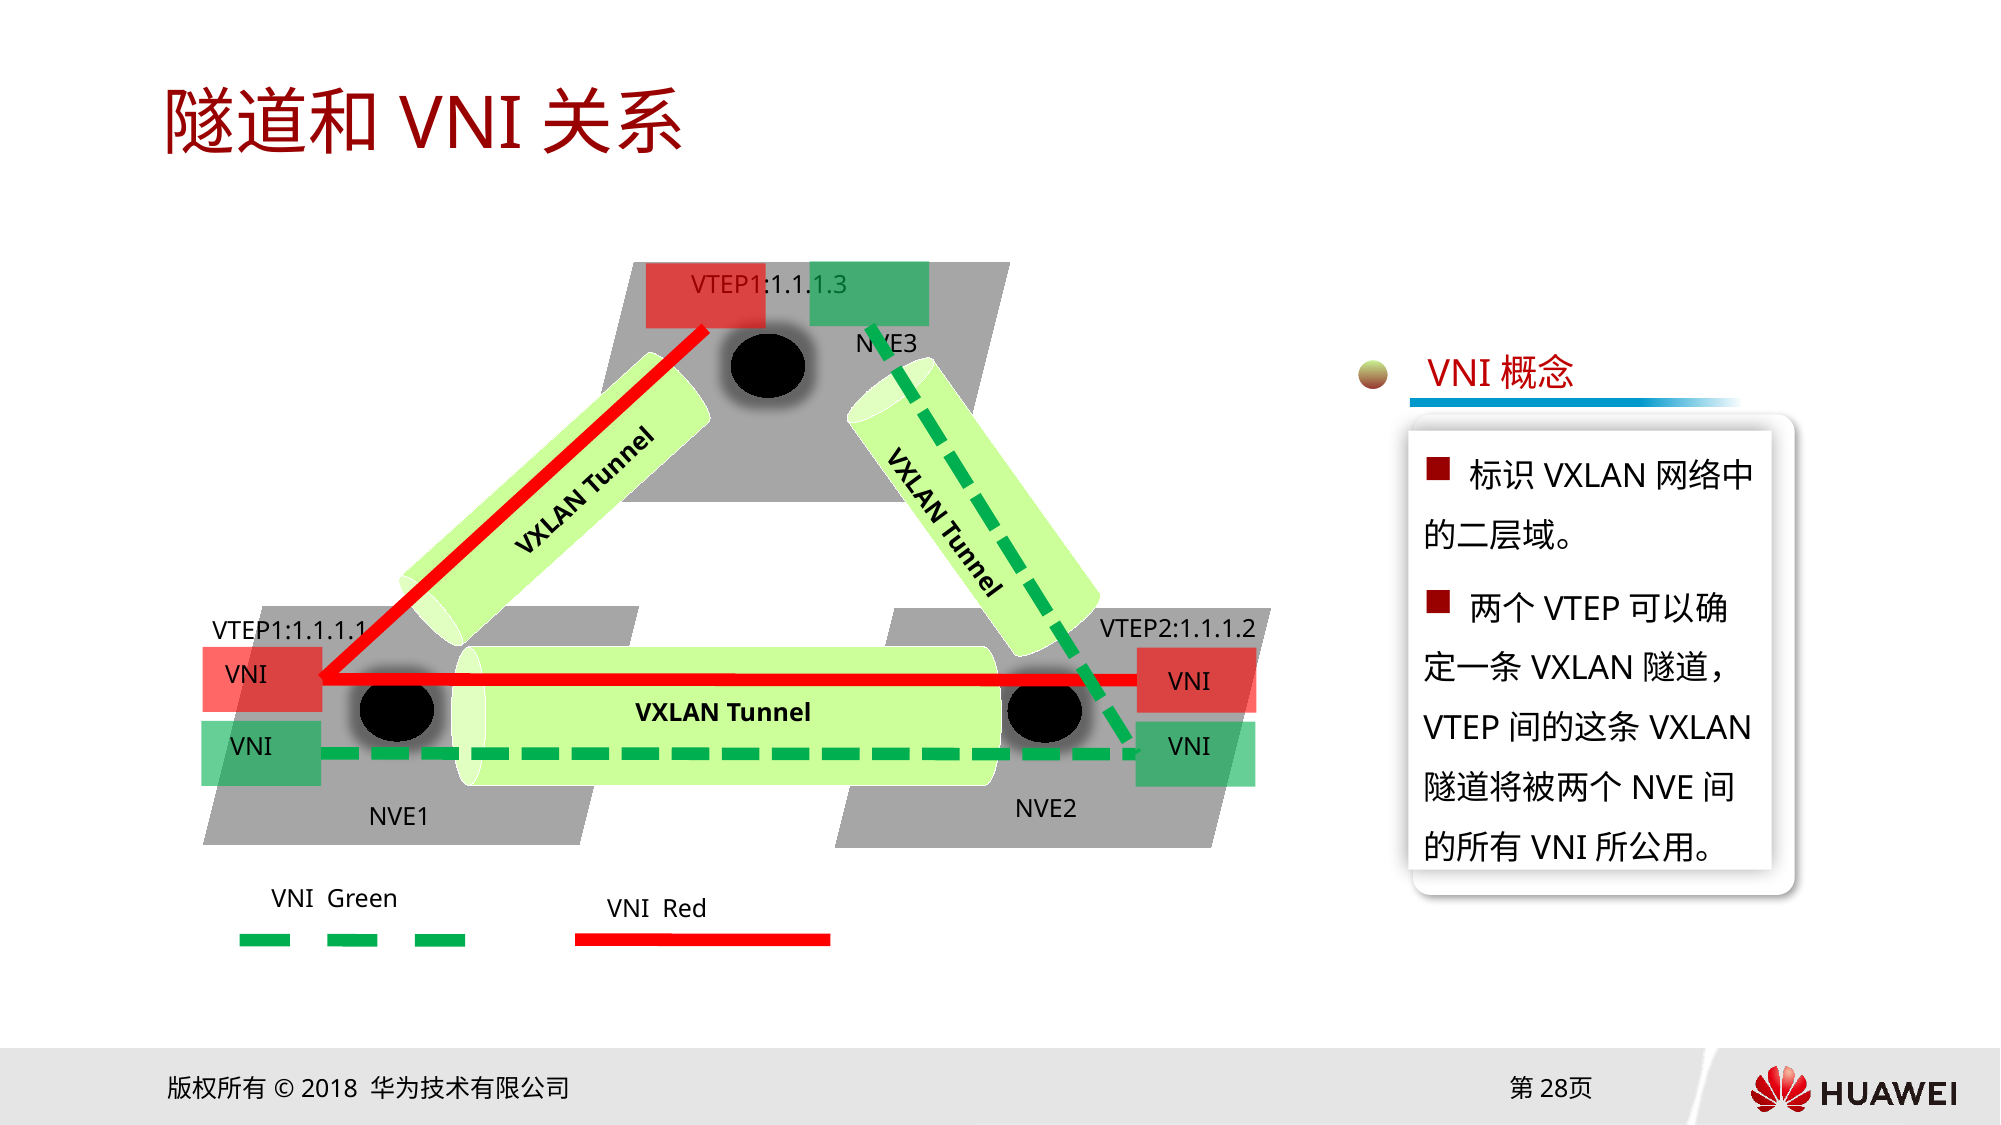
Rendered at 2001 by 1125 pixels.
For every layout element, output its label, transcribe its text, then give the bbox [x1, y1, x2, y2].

picture [0, 1048, 2000, 1125]
text_box 标识VXLAN网络中的二层域。 两个VTEP可以确定一条VXLAN隧道，VTEP间的这条VXLAN隧道将被两个NVE间的所有VNI所公用。 [1408, 430, 1772, 870]
text_box Interface [1412, 420, 1781, 879]
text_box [195, 260, 1274, 941]
text_box [1409, 398, 1741, 407]
title 隧道和VNI关系 [149, 47, 1883, 191]
text_box [1413, 414, 1795, 895]
text_box [1356, 358, 1390, 392]
text_box VNI概念 [1330, 305, 1912, 415]
